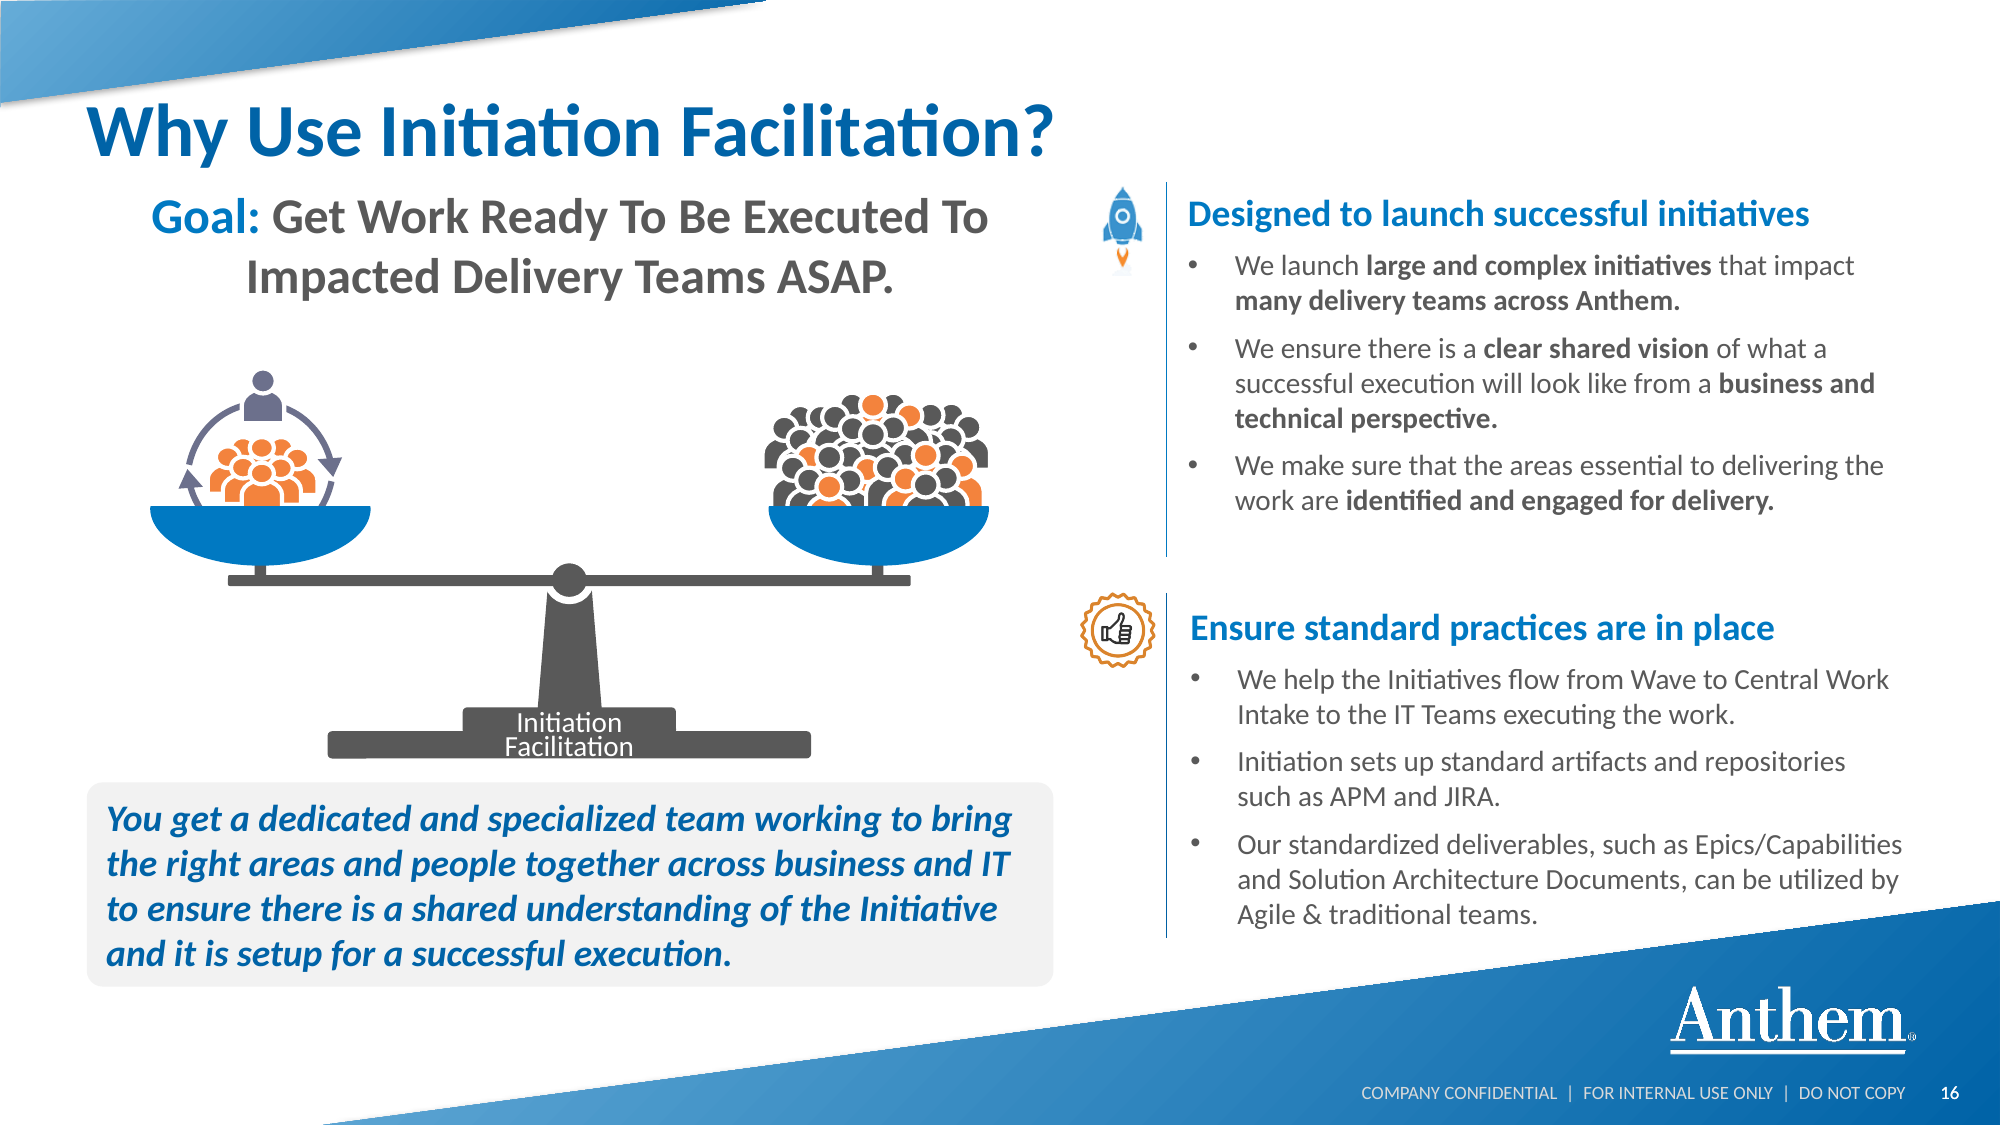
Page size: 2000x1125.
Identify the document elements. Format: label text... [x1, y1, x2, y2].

text_box You get a dedicated and specialized team working to bring the right areas and people together across business and IT to ensure there is a shared understanding of the Initiative and it is setup for a successful execution. [86, 782, 1054, 987]
picture [1087, 181, 1157, 277]
title Why Use Initiation Facilitation? [86, 45, 1915, 209]
footer COMPANY CONFIDENTIAL | FOR INTERNAL USE ONLY | DO NOT COPY [1125, 1080, 1906, 1104]
text_box Designed to launch successful initiatives We launch large and complex initiatives that impact many delivery teams across Anthem. We ensure there is a clear shared vision of what a successful execution will look like from a business and technical perspective. We make sure that the areas essential to delivering the work are identified and engaged for delivery. [1173, 181, 1924, 524]
slide_number 16 [1837, 1061, 1975, 1122]
text_box Ensure standard practices are in place We help the Initiatives flow from Wave to Central Work Intake to the IT Teams executing the work. Initiation sets up standard artifacts and repositories such as APM and JIRA. Our standardized deliverables, such as Epics/Capabilities and Solution Architecture Documents, can be utilized by Agile & traditional teams. [1173, 592, 1924, 940]
text_box Goal: Get Work Ready To Be Executed To Impacted Delivery Teams ASAP. [86, 183, 1055, 305]
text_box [149, 368, 991, 759]
picture [1663, 976, 1924, 1060]
picture [1080, 592, 1156, 669]
